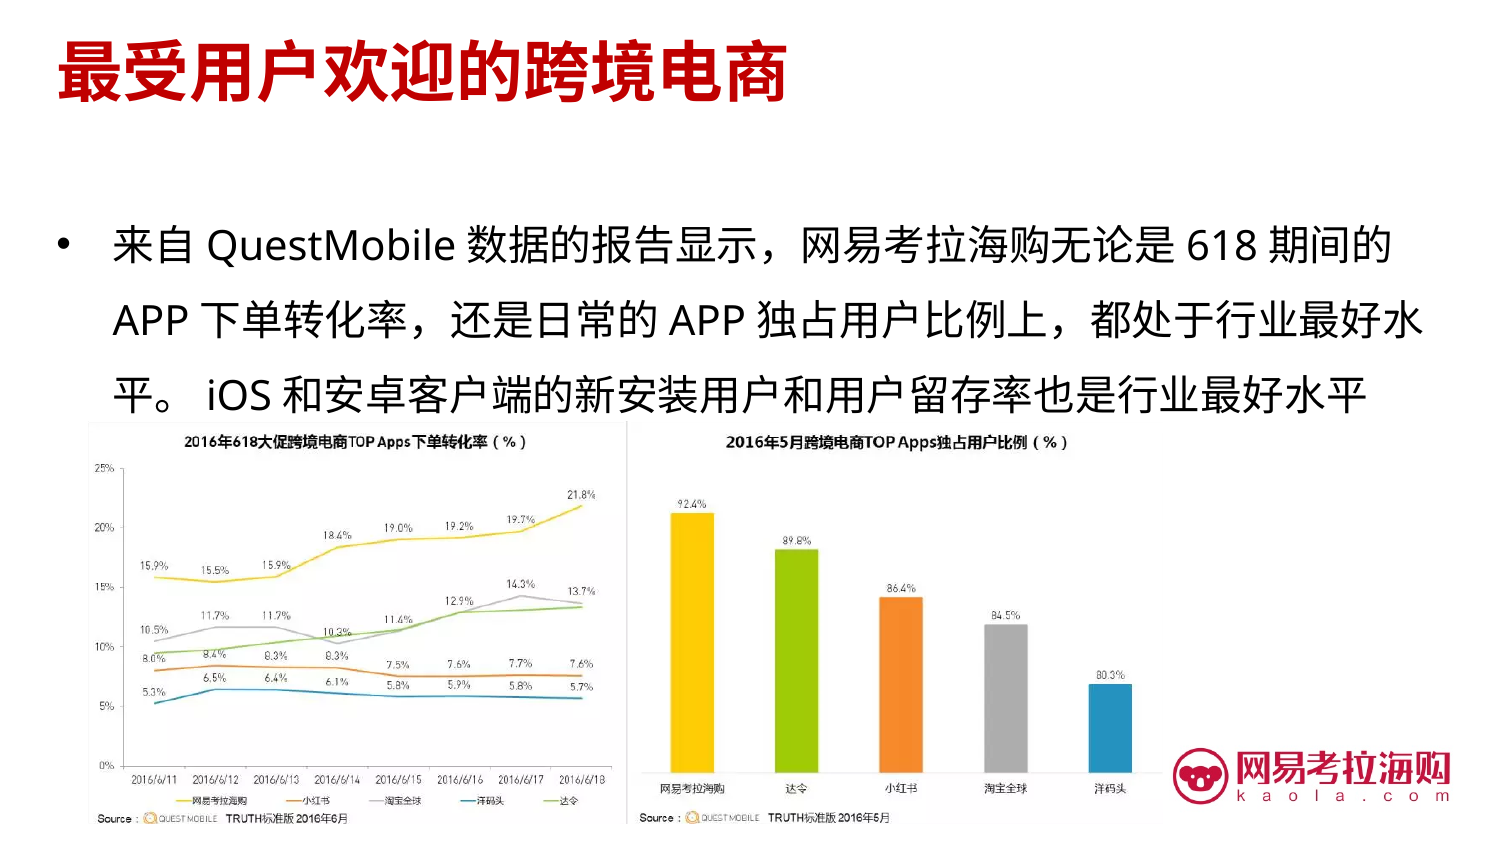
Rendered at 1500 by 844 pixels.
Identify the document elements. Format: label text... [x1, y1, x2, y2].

list 来自QuestMobile数据的报告显示，网易考拉海购无论是618期间的APP下单转化率，还是日常的APP独占用户比例上，都处于行业最好水平。iOS和安卓客户端的新安装用户和用户留存率也是行业最好水平 [41, 185, 1459, 777]
picture [88, 421, 629, 824]
title 最受用户欢迎的跨境电商 [41, 0, 1459, 141]
picture [1169, 777, 1459, 824]
picture [631, 421, 1163, 824]
